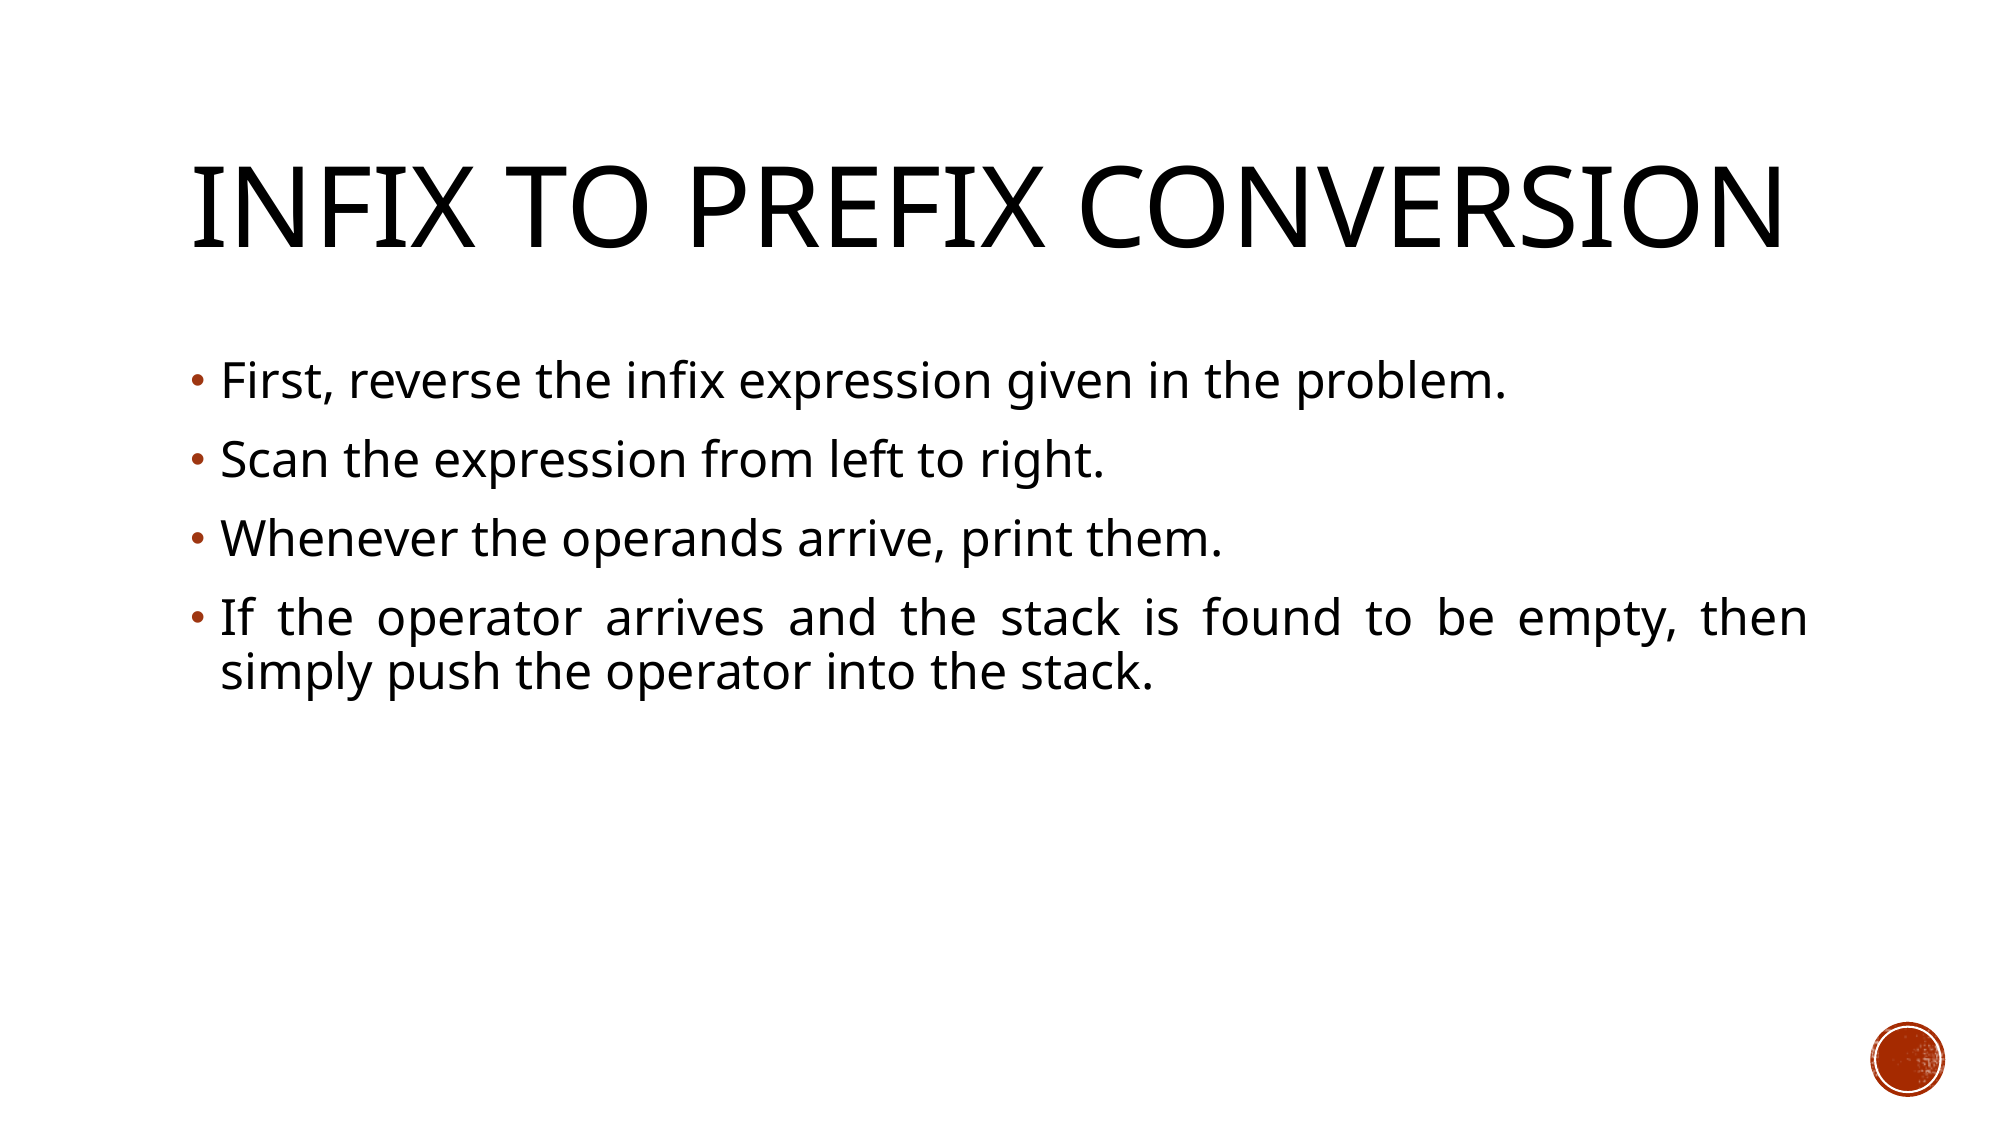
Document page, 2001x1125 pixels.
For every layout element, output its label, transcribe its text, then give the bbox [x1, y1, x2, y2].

title Infix to prefix conversion [175, 79, 1826, 344]
list First, reverse the infix expression given in the problem. Scan the expression from left to right. Whenever the operands arrive, print them. If the operator arrives and the stack is found to be empty, then simply push the operator into the stack. [175, 348, 1826, 1013]
